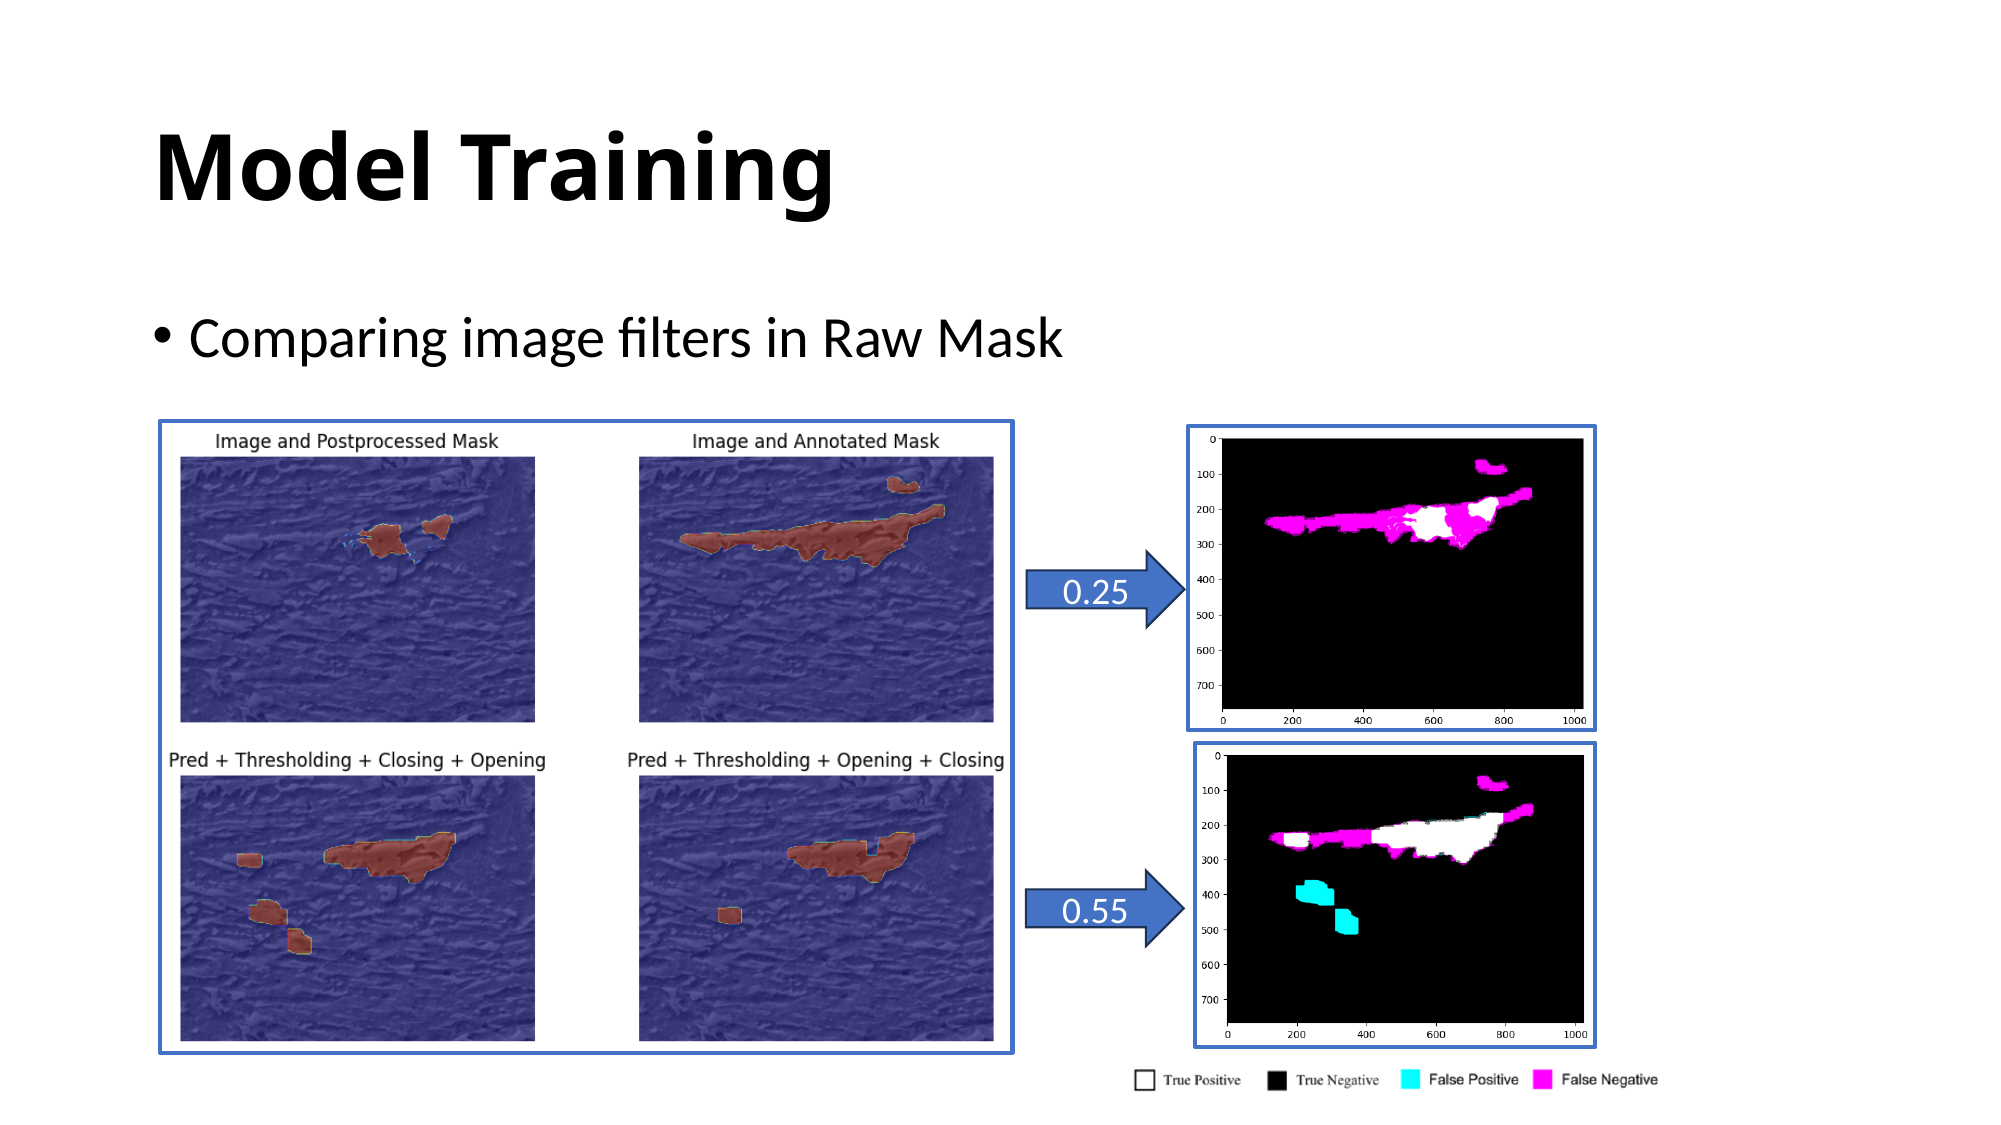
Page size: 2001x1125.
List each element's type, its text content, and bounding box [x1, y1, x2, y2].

text_box 0.55 [1024, 867, 1186, 949]
text_box 0.25 [1025, 549, 1187, 630]
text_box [1189, 428, 1594, 1045]
picture [1129, 1064, 1661, 1093]
picture [161, 422, 1011, 1051]
list Comparing image filters in Raw Mask [137, 299, 1863, 1014]
title Model Training [137, 62, 1863, 280]
